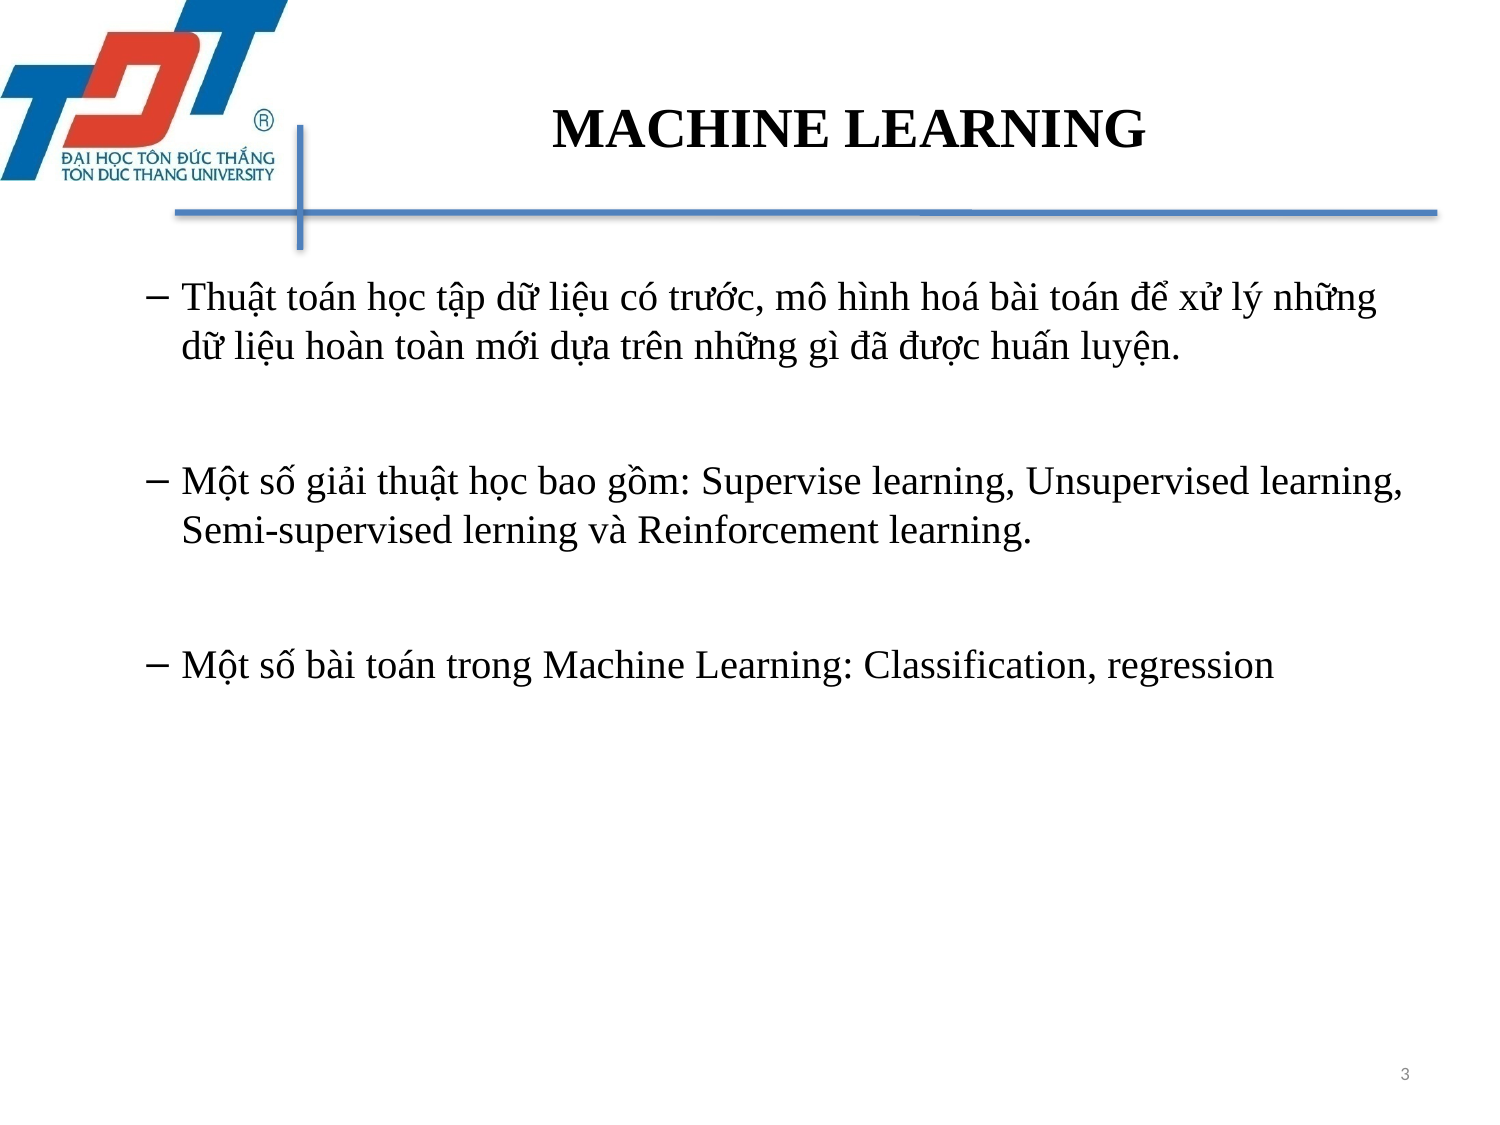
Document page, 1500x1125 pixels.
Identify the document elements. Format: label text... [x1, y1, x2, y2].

picture [0, 0, 288, 181]
slide_number 3 [1074, 1042, 1425, 1103]
title MACHINE LEARNING [174, 31, 1500, 219]
list Thuật toán học tập dữ liệu có trước, mô hình hoá bài toán để xử lý những dữ liệu hoàn toàn mới dựa trên những gì đã được huấn luyện. Một số giải thuật học bao gồm: Supervise learning, Unsupervised learning, Semi-supervised lerning và Reinforcement learning. Một số bài toán trong Machine Learning: Classification, regression [75, 262, 1425, 1005]
